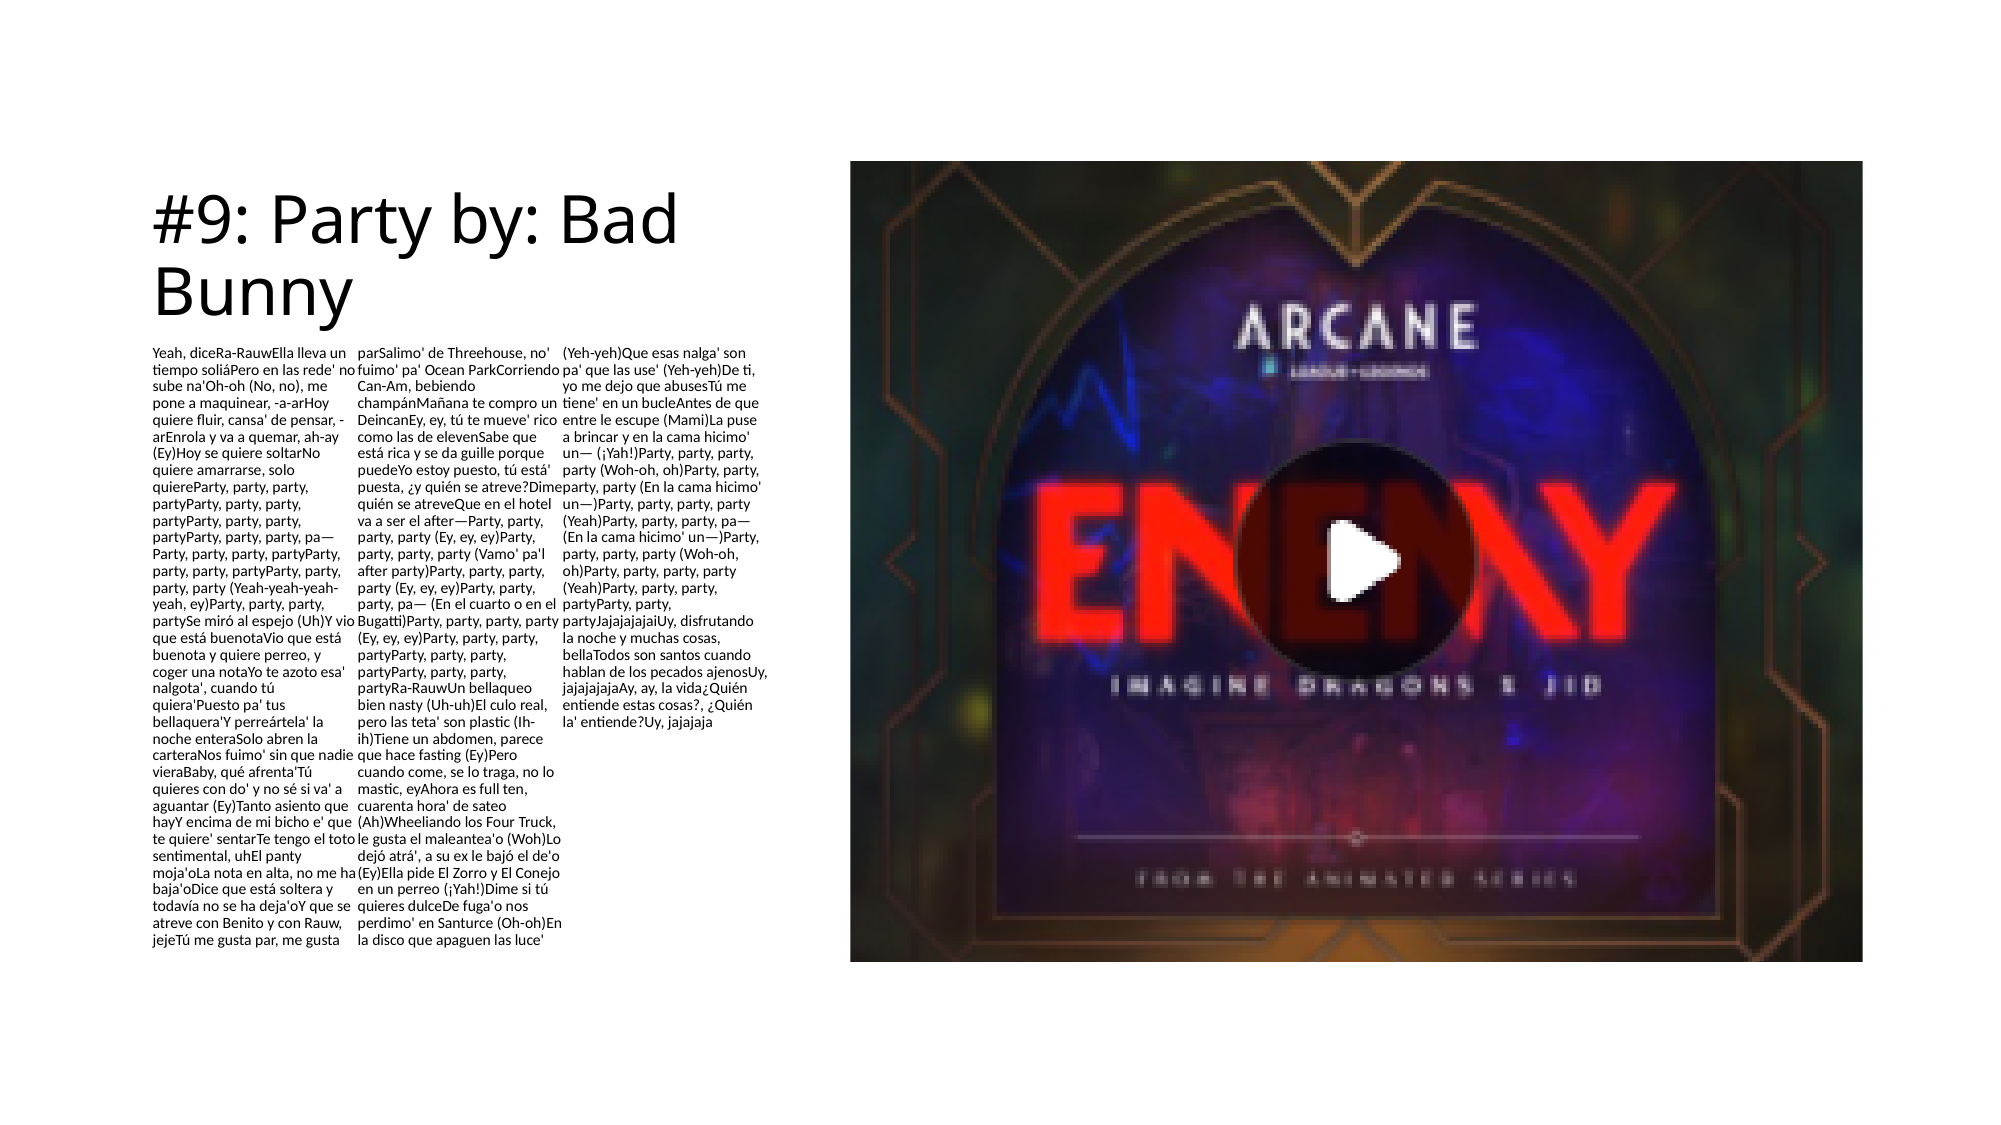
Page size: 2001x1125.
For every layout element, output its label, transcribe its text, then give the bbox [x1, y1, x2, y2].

title #9: Party by: Bad Bunny [137, 75, 783, 337]
picture [850, 161, 1863, 962]
list Yeah, diceRa-RauwElla lleva un tiempo soliáPero en las rede' no sube na'Oh-oh (No, no), me pone a maquinear, -a-arHoy quiere fluir, cansa' de pensar, -arEnrola y va a quemar, ah-ay (Ey)Hoy se quiere soltarNo quiere amarrarse, solo quiereParty, party, party, partyParty, party, party, partyParty, party, party, partyParty, party, party, pa—Party, party, party, partyParty, party, party, partyParty, party, party, party (Yeah-yeah-yeah-yeah, ey)Party, party, party, partySe miró al espejo (Uh)Y vio que está buenotaVio que está buenota y quiere perreo, y coger una notaYo te azoto esa' nalgota', cuando tú quiera'Puesto pa' tus bellaquera'Y perreártela' la noche enteraSolo abren la carteraNos fuimo' sin que nadie vieraBaby, qué afrenta'Tú quieres con do' y no sé si va' a aguantar (Ey)Tanto asiento que hayY encima de mi bicho e' que te quiere' sentarTe tengo el toto sentimental, uhEl panty moja'oLa nota en alta, no me ha baja'oDice que está soltera y todavía no se ha deja'oY que se atreve con Benito y con Rauw, jejeTú me gusta par, me gusta parSalimo' de Threehouse, no' fuimo' pa' Ocean ParkCorriendo Can-Am, bebiendo champánMañana te compro un DeincanEy, ey, tú te mueve' rico como las de elevenSabe que está rica y se da guille porque puedeYo estoy puesto, tú está' puesta, ¿y quién se atreve?Dime quién se atreveQue en el hotel va a ser el after—Party, party, party, party (Ey, ey, ey)Party, party, party, party (Vamo' pa'l after party)Party, party, party, party (Ey, ey, ey)Party, party, party, pa— (En el cuarto o en el Bugatti)Party, party, party, party (Ey, ey, ey)Party, party, party, partyParty, party, party, partyParty, party, party, partyRa-RauwUn bellaqueo bien nasty (Uh-uh)El culo real, pero las teta' son plastic (Ih-ih)Tiene un abdomen, parece que hace fasting (Ey)Pero cuando come, se lo traga, no lo mastic, eyAhora es full ten, cuarenta hora' de sateo (Ah)Wheeliando los Four Truck, le gusta el maleantea'o (Woh)Lo dejó atrá', a su ex le bajó el de'o (Ey)Ella pide El Zorro y El Conejo en un perreo (¡Yah!)Dime si tú quieres dulceDe fuga'o nos perdimo' en Santurce (Oh-oh)En la disco que apaguen las luce' (Yeh-yeh)Que esas nalga' son pa' que las use' (Yeh-yeh)De ti, yo me dejo que abusesTú me tiene' en un bucleAntes de que entre le escupe (Mami)La puse a brincar y en la cama hicimo' un— (¡Yah!)Party, party, party, party (Woh-oh, oh)Party, party, party, party (En la cama hicimo' un—)Party, party, party, party (Yeah)Party, party, party, pa— (En la cama hicimo' un—)Party, party, party, party (Woh-oh, oh)Party, party, party, party (Yeah)Party, party, party, partyParty, party, partyJajajajajaiUy, disfrutando la noche y muchas cosas, bellaTodos son santos cuando hablan de los pecados ajenosUy, jajajajajaAy, ay, la vida¿Quién entiende estas cosas?, ¿Quién la' entiende?Uy, jajajaja [137, 337, 783, 963]
